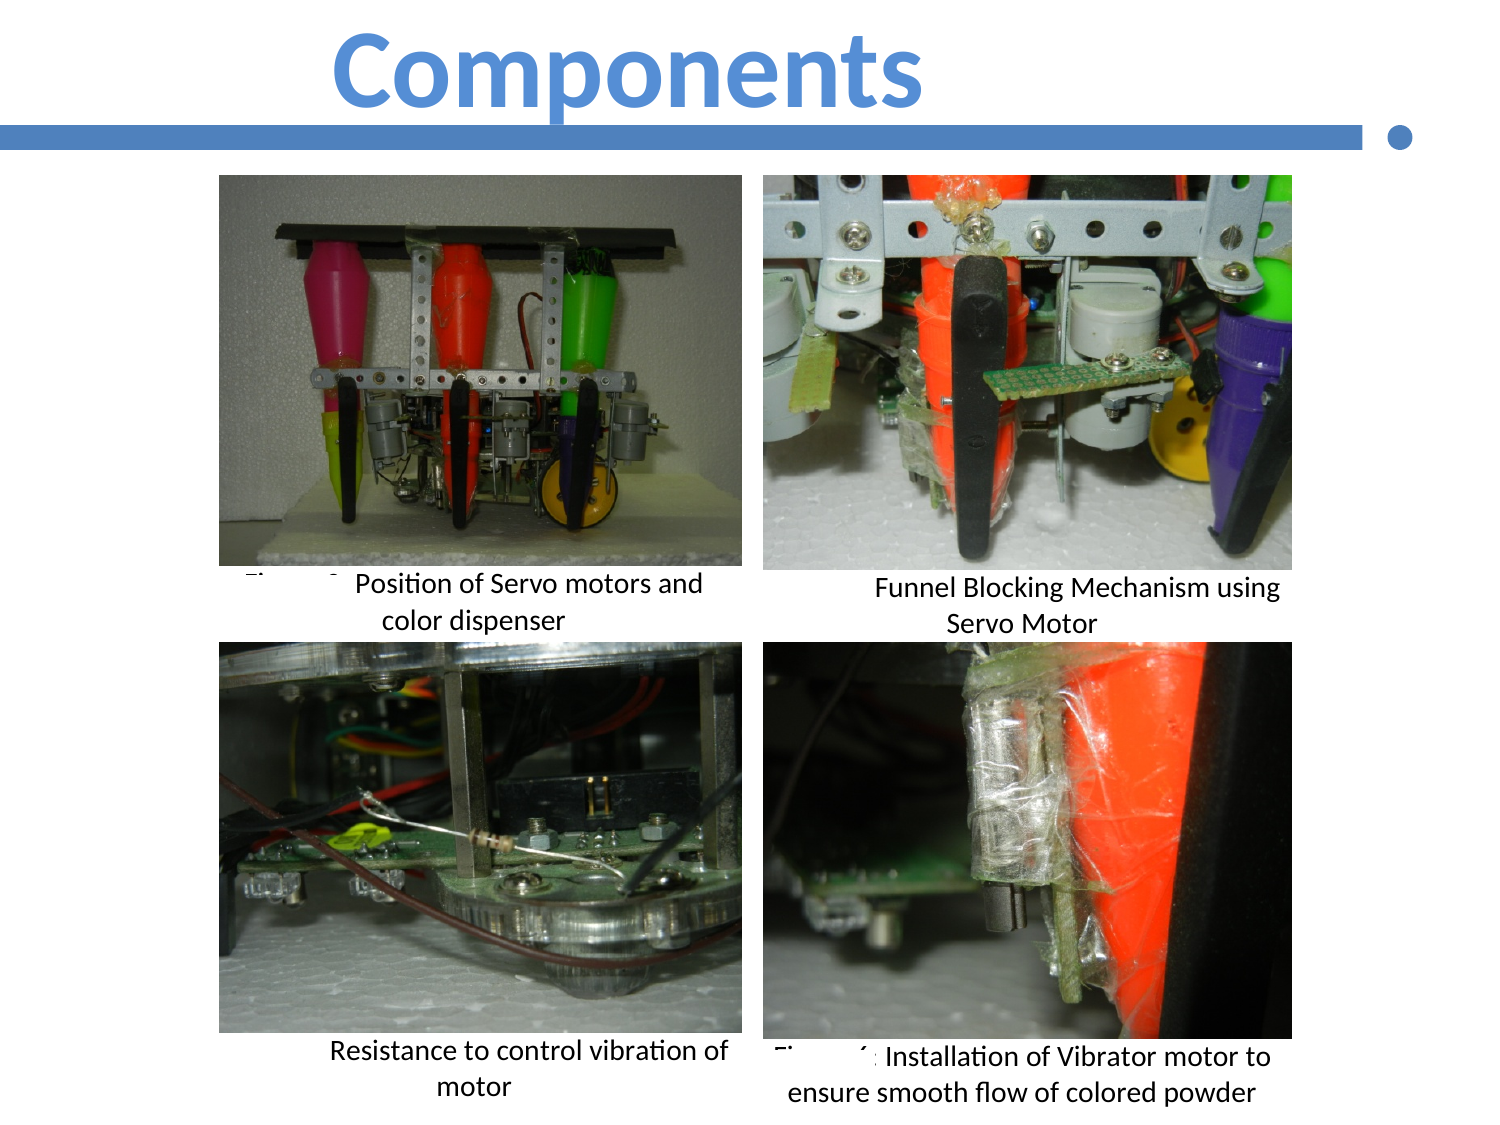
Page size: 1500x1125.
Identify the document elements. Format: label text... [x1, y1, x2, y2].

text_box Components [317, 0, 941, 138]
text_box [1385, 122, 1415, 153]
text_box [0, 123, 1364, 152]
picture [199, 174, 1301, 1108]
